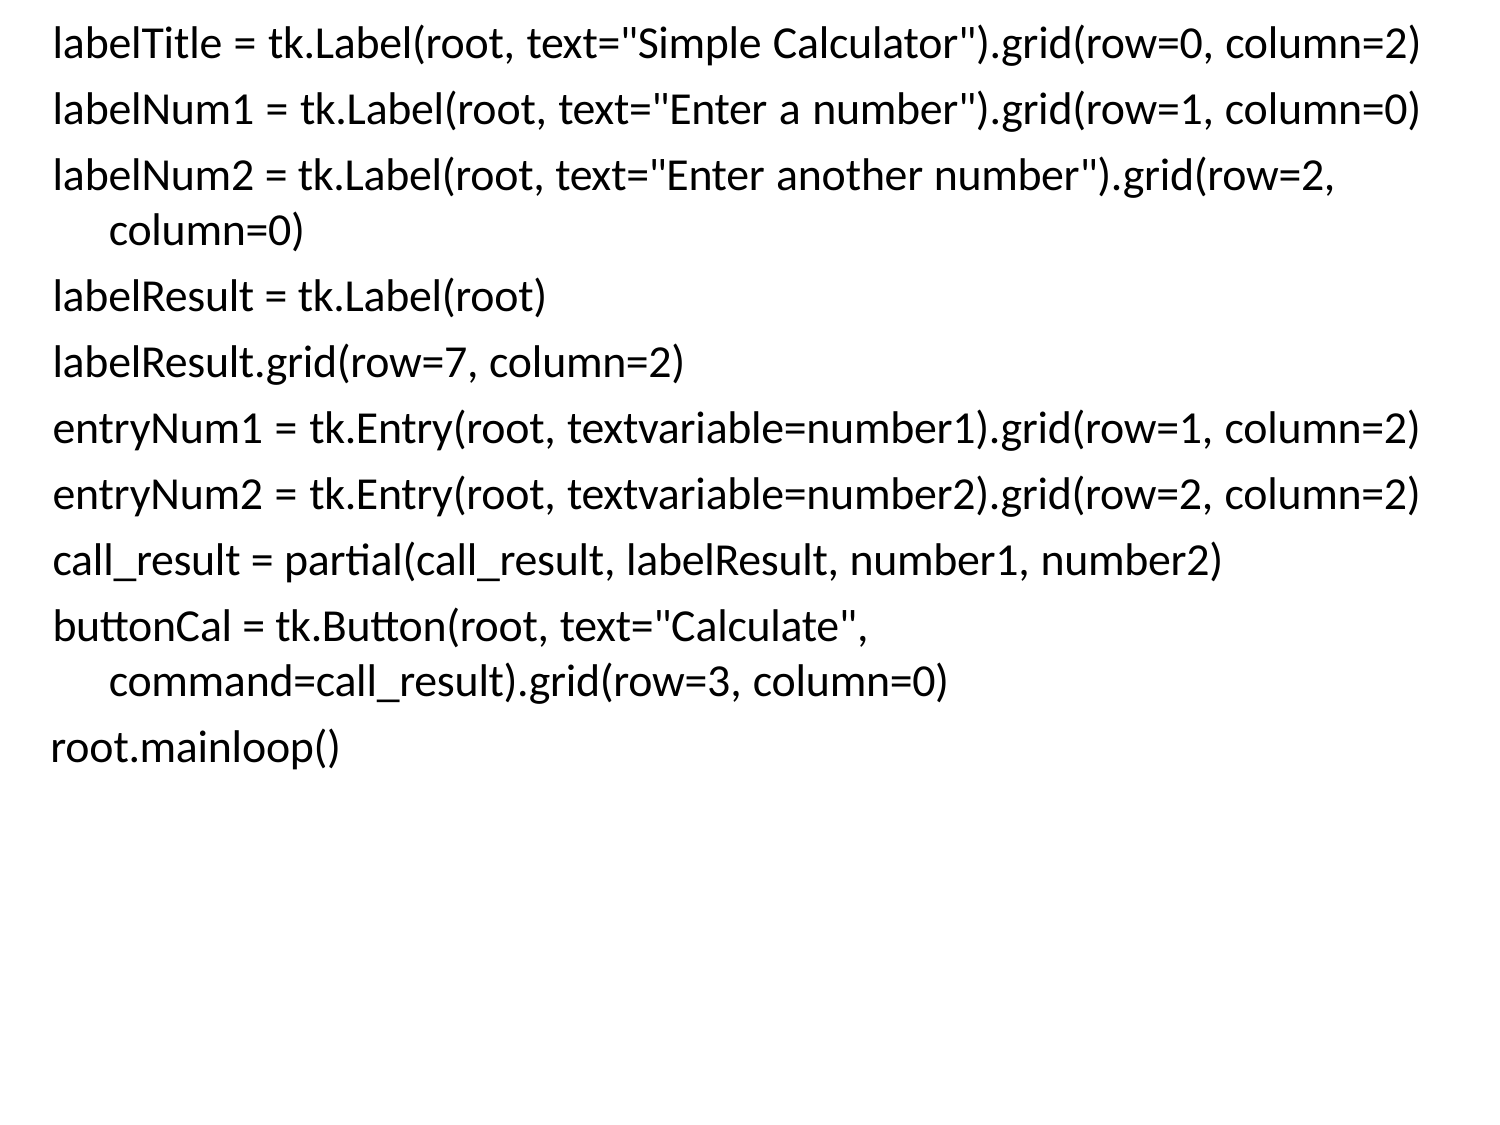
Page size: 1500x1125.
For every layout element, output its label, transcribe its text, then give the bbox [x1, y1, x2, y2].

text_box labelTitle = tk.Label(root, text="Simple Calculator").grid(row=0, column=2) labelNum1 = tk.Label(root, text="Enter a number").grid(row=1, column=0) labelNum2 = tk.Label(root, text="Enter another number").grid(row=2, column=0) labelResult = tk.Label(root) labelResult.grid(row=7, column=2) entryNum1 = tk.Entry(root, textvariable=number1).grid(row=1, column=2) entryNum2 = tk.Entry(root, textvariable=number2).grid(row=2, column=2) call_result = partial(call_result, labelResult, number1, number2) buttonCal = tk.Button(root, text="Calculate", command=call_result).grid(row=3, column=0) root.mainloop() [50, 0, 1434, 772]
